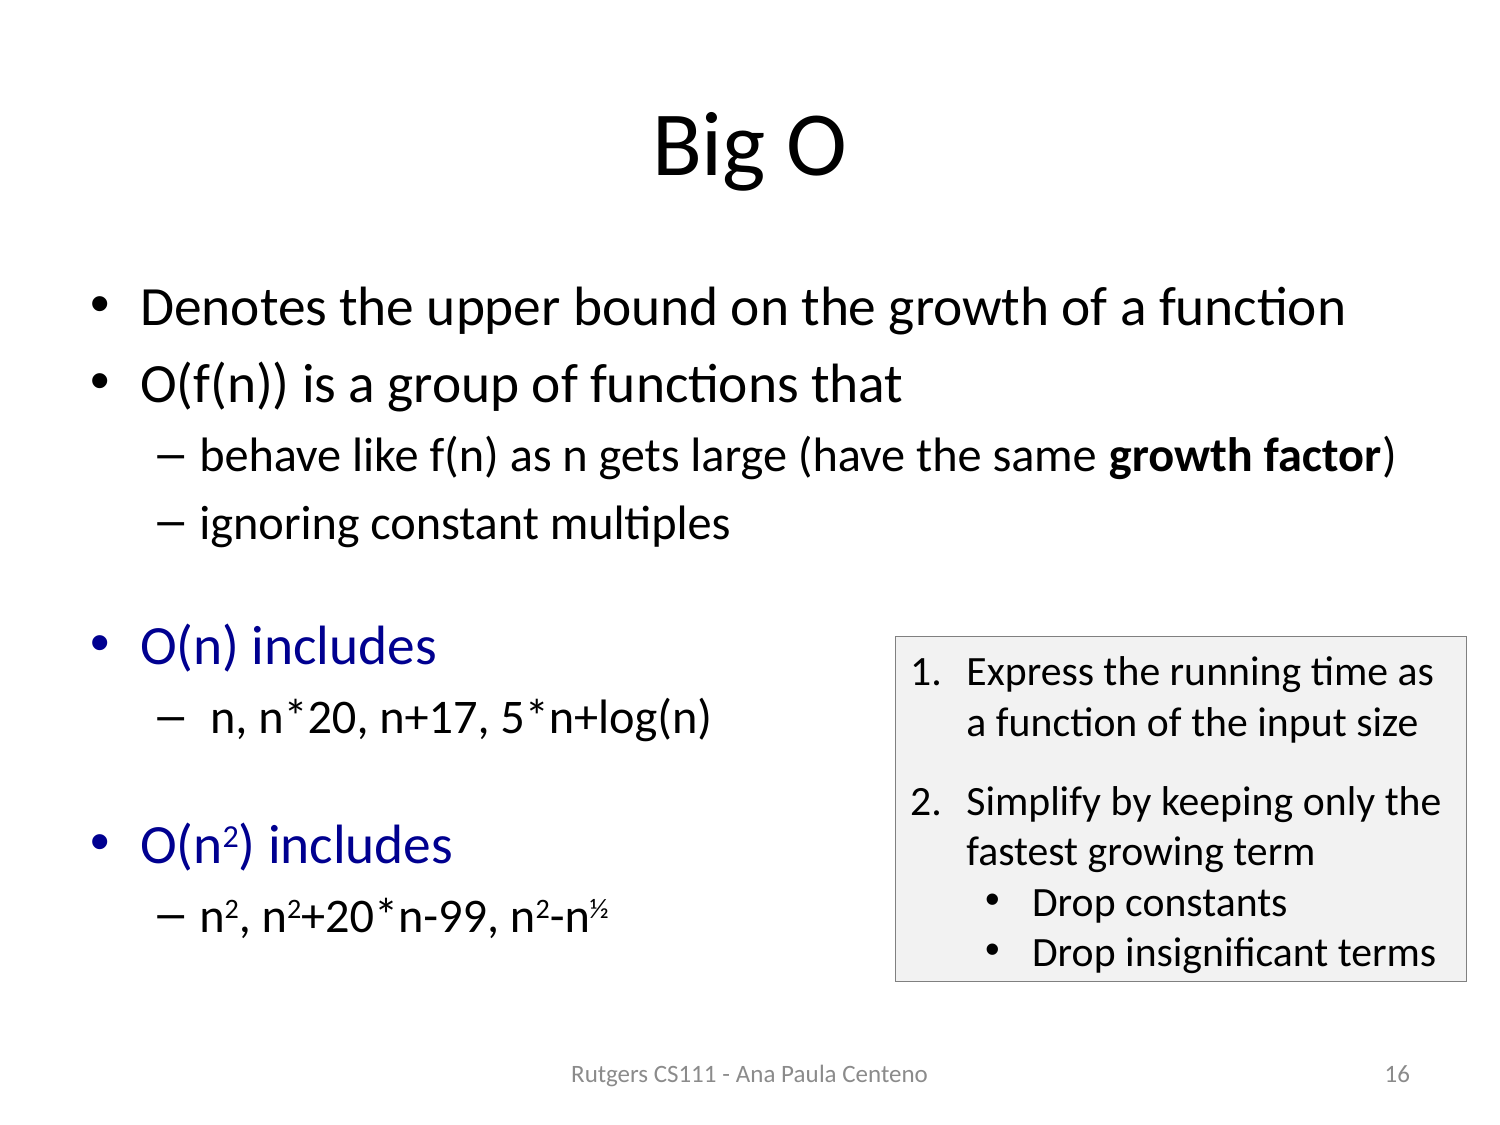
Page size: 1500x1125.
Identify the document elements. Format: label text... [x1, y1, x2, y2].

footer Rutgers CS111 - Ana Paula Centeno [512, 1042, 988, 1103]
title Big O [75, 45, 1425, 233]
slide_number 16 [1074, 1042, 1425, 1103]
text_box Express the running time as a function of the input size Simplify by keeping only the fastest growing term Drop constants Drop insignificant terms [895, 636, 1467, 982]
list Denotes the upper bound on the growth of a function O(f(n)) is a group of functions that behave like f(n) as n gets large (have the same growth factor) ignoring constant multiples O(n) includes n, n*20, n+17, 5*n+log(n) O(n2) includes n2, n2+20*n-99, n2-n1⁄2 [75, 262, 1425, 1005]
